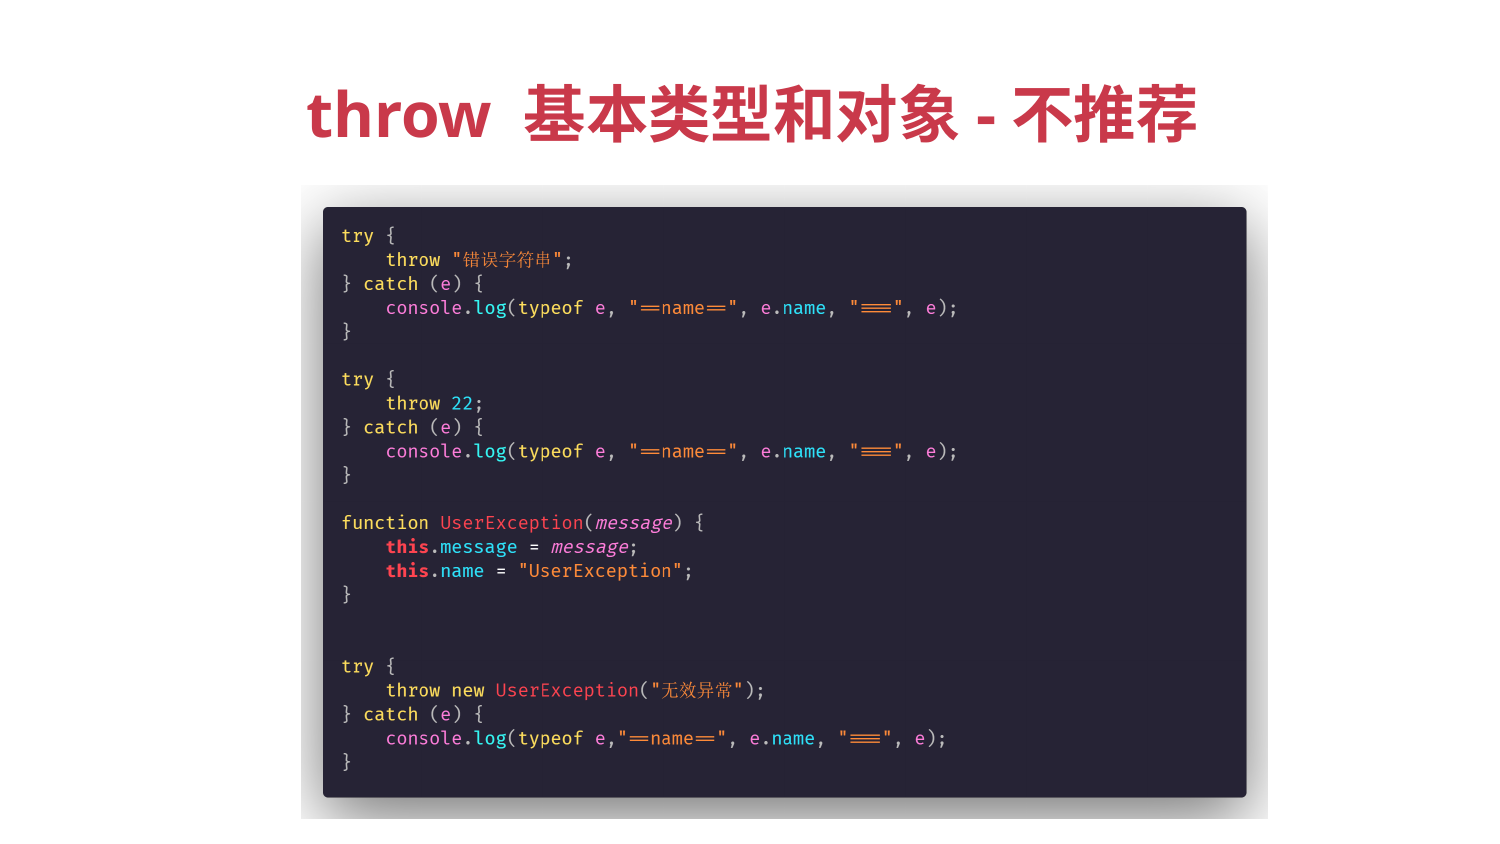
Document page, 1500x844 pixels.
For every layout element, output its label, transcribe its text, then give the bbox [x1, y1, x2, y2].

picture [301, 185, 1268, 819]
text_box throw 基本类型和对象-不推荐 [290, 67, 1214, 158]
